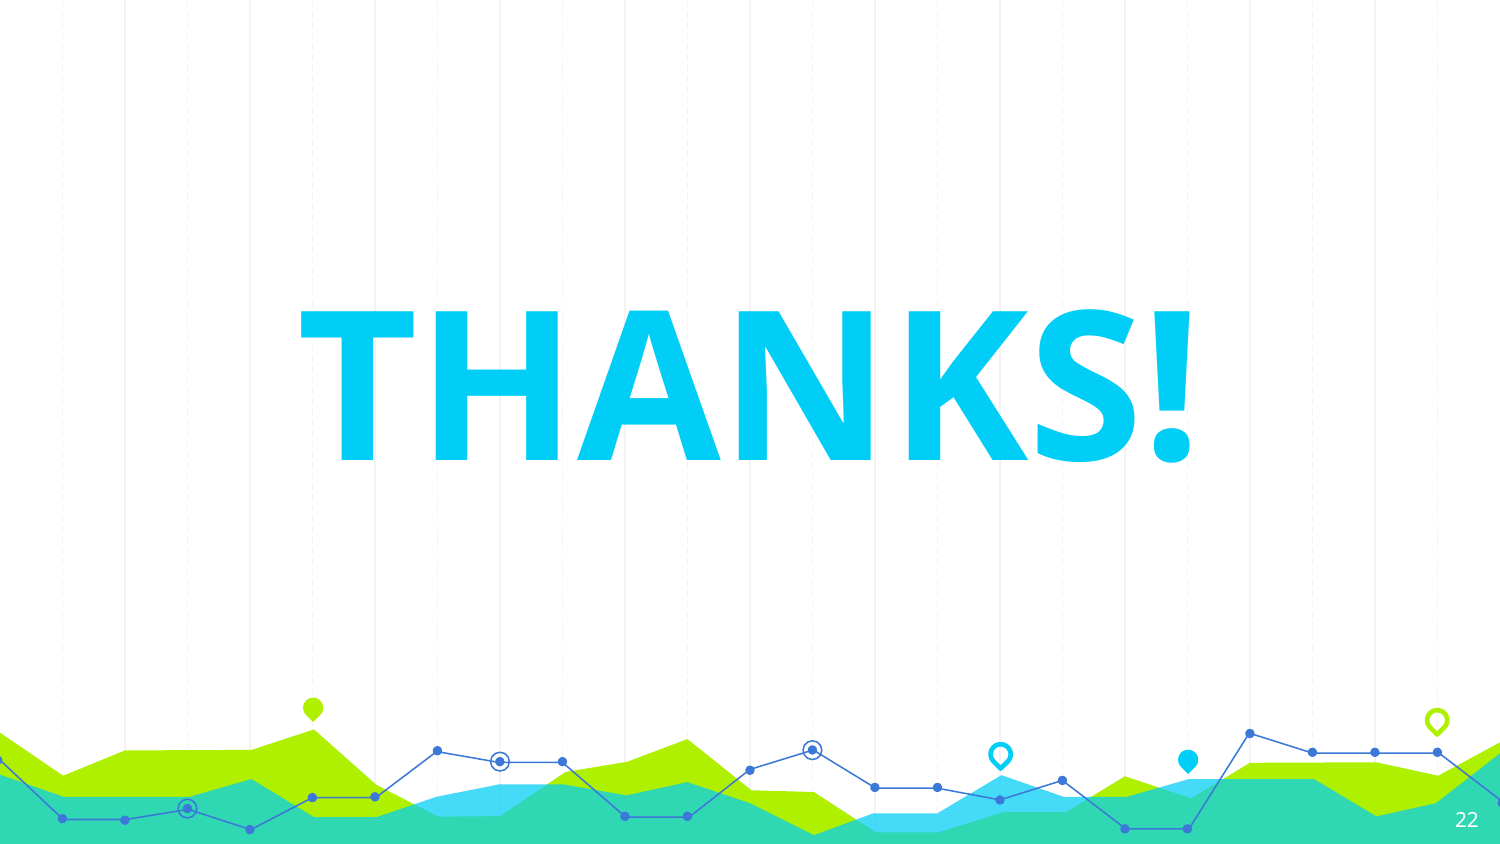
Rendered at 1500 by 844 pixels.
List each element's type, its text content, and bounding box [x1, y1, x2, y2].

slide_number ‹#› [1403, 791, 1494, 844]
title THANKS! [209, 326, 1291, 517]
